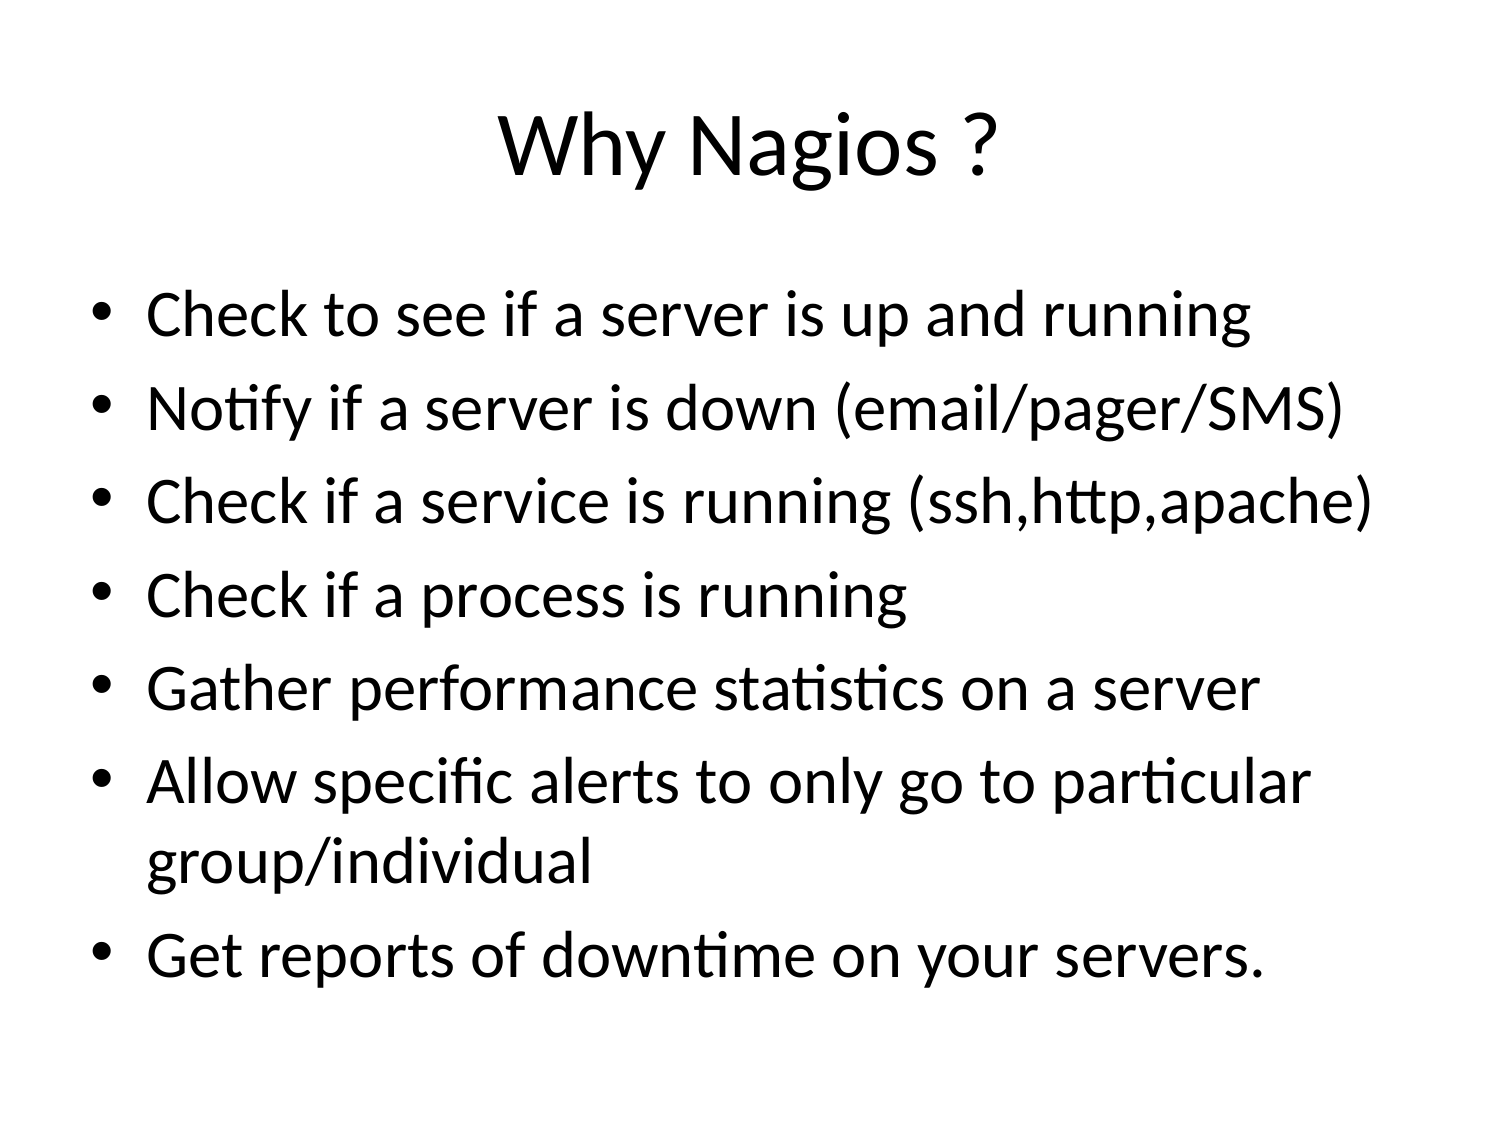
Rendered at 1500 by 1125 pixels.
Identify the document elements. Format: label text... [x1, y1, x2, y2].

list Check to see if a server is up and running Notify if a server is down (email/pager/SMS) Check if a service is running (ssh,http,apache) Check if a process is running Gather performance statistics on a server Allow specific alerts to only go to particular group/individual Get reports of downtime on your servers. [75, 262, 1425, 1005]
title Why Nagios ? [75, 45, 1425, 233]
